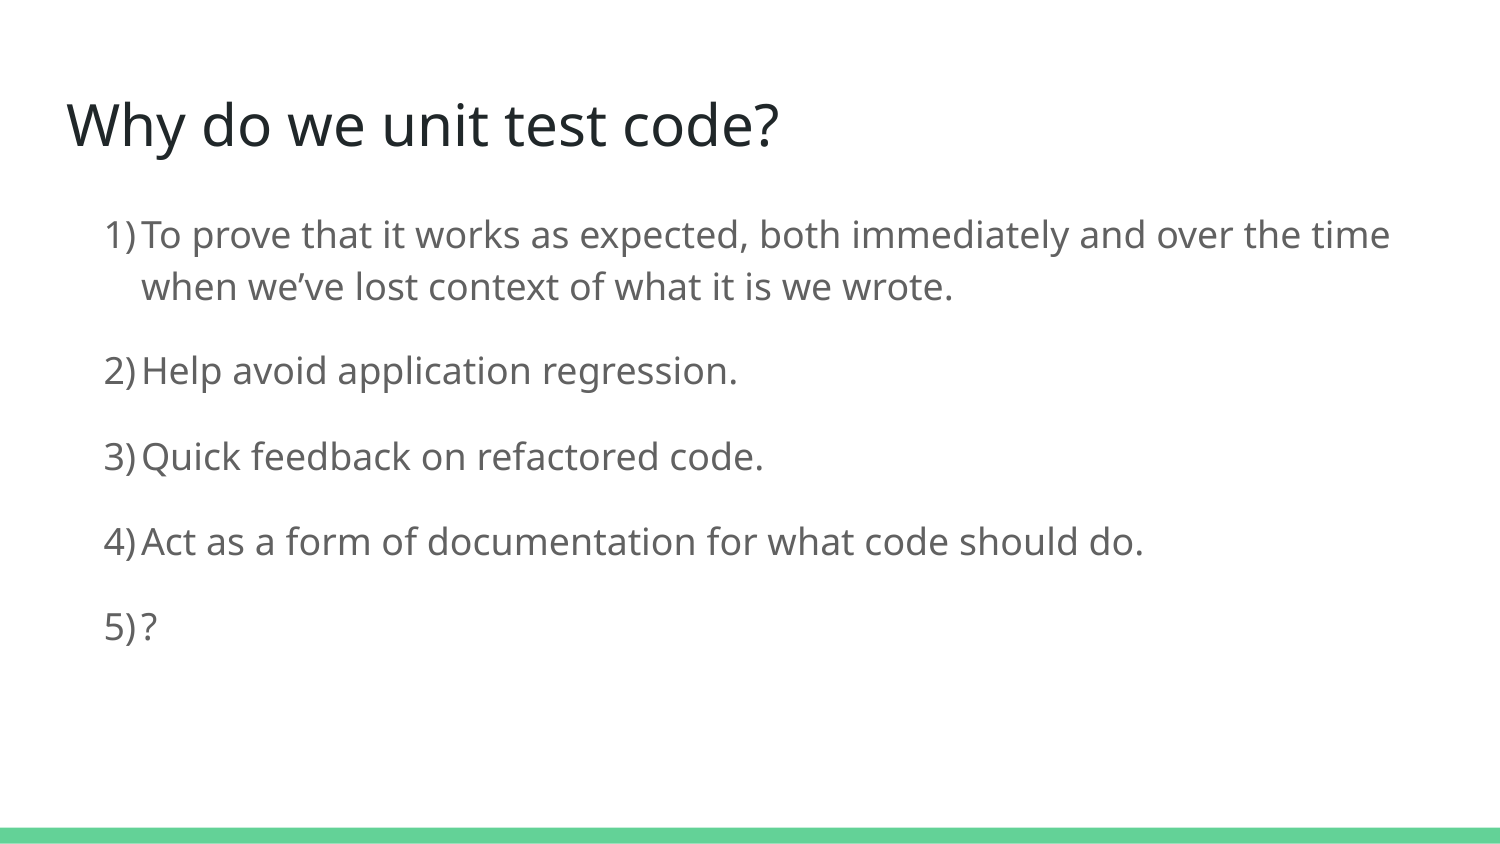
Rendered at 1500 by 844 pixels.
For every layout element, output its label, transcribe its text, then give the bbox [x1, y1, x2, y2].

list To prove that it works as expected, both immediately and over the time when we’ve lost context of what it is we wrote. Help avoid application regression. Quick feedback on refactored code. Act as a form of documentation for what code should do. ? [51, 189, 1449, 750]
title Why do we unit test code? [51, 72, 1449, 167]
